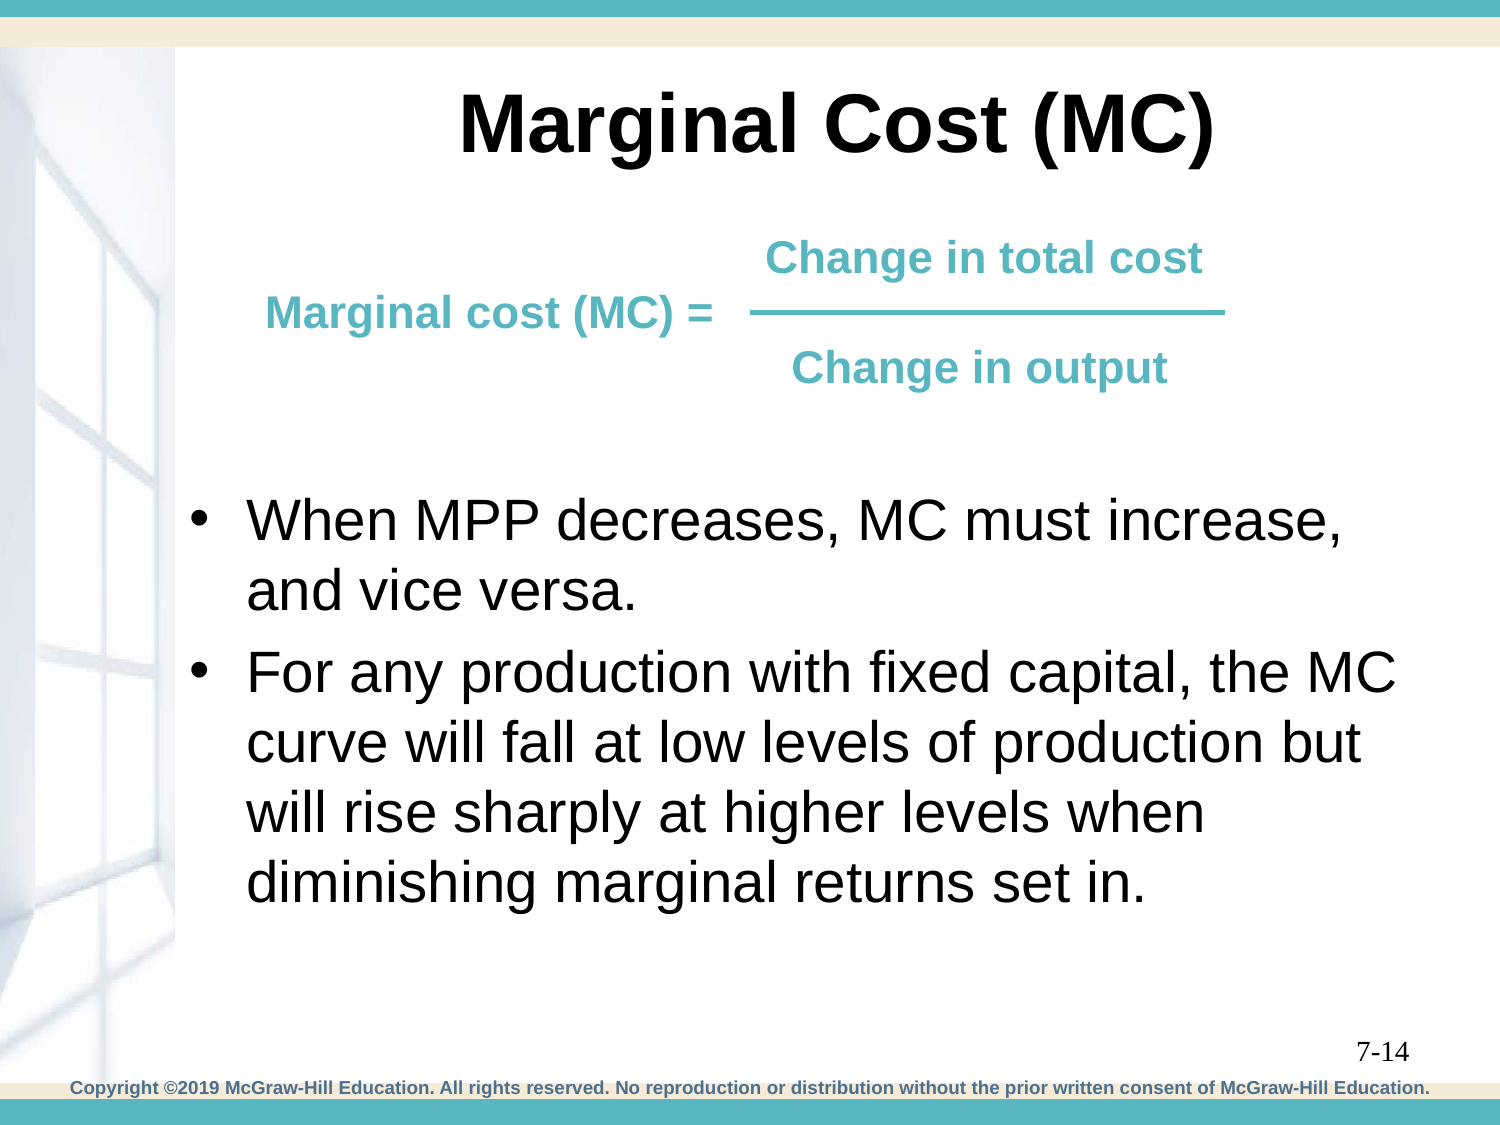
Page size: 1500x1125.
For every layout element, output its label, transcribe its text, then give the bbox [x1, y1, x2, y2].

slide_number 7-14 [1074, 1024, 1425, 1103]
text_box Change in total cost Marginal cost (MC) = Change in output [235, 198, 1327, 477]
title Marginal Cost (MC) [174, 0, 1500, 238]
list When MPP decreases, MC must increase, and vice versa. For any production with fixed capital, the MC curve will fall at low levels of production but will rise sharply at higher levels when diminishing marginal returns set in. [174, 474, 1438, 975]
